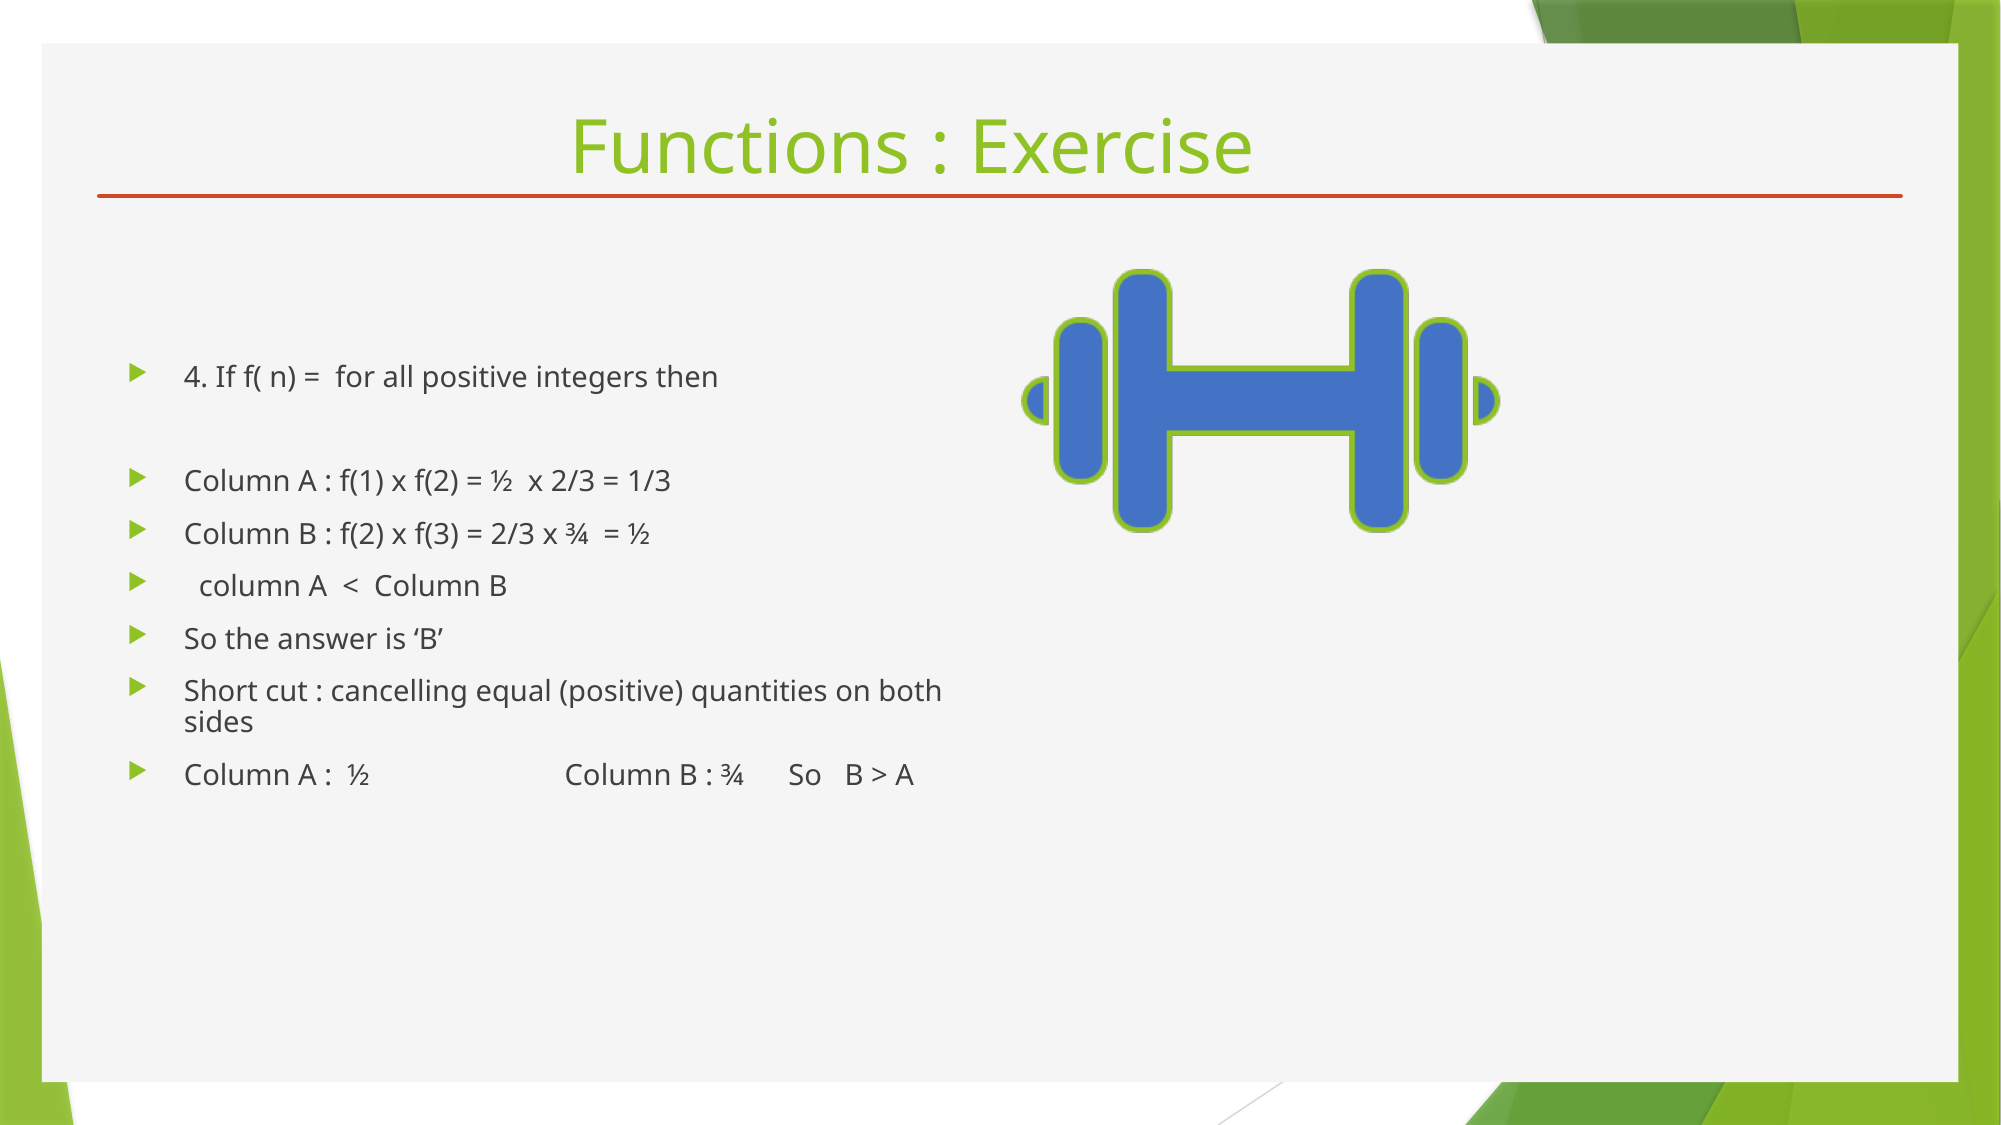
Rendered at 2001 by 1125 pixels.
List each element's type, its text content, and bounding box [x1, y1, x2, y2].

title Functions : Exercise [554, 35, 1290, 252]
picture [1003, 143, 1519, 659]
